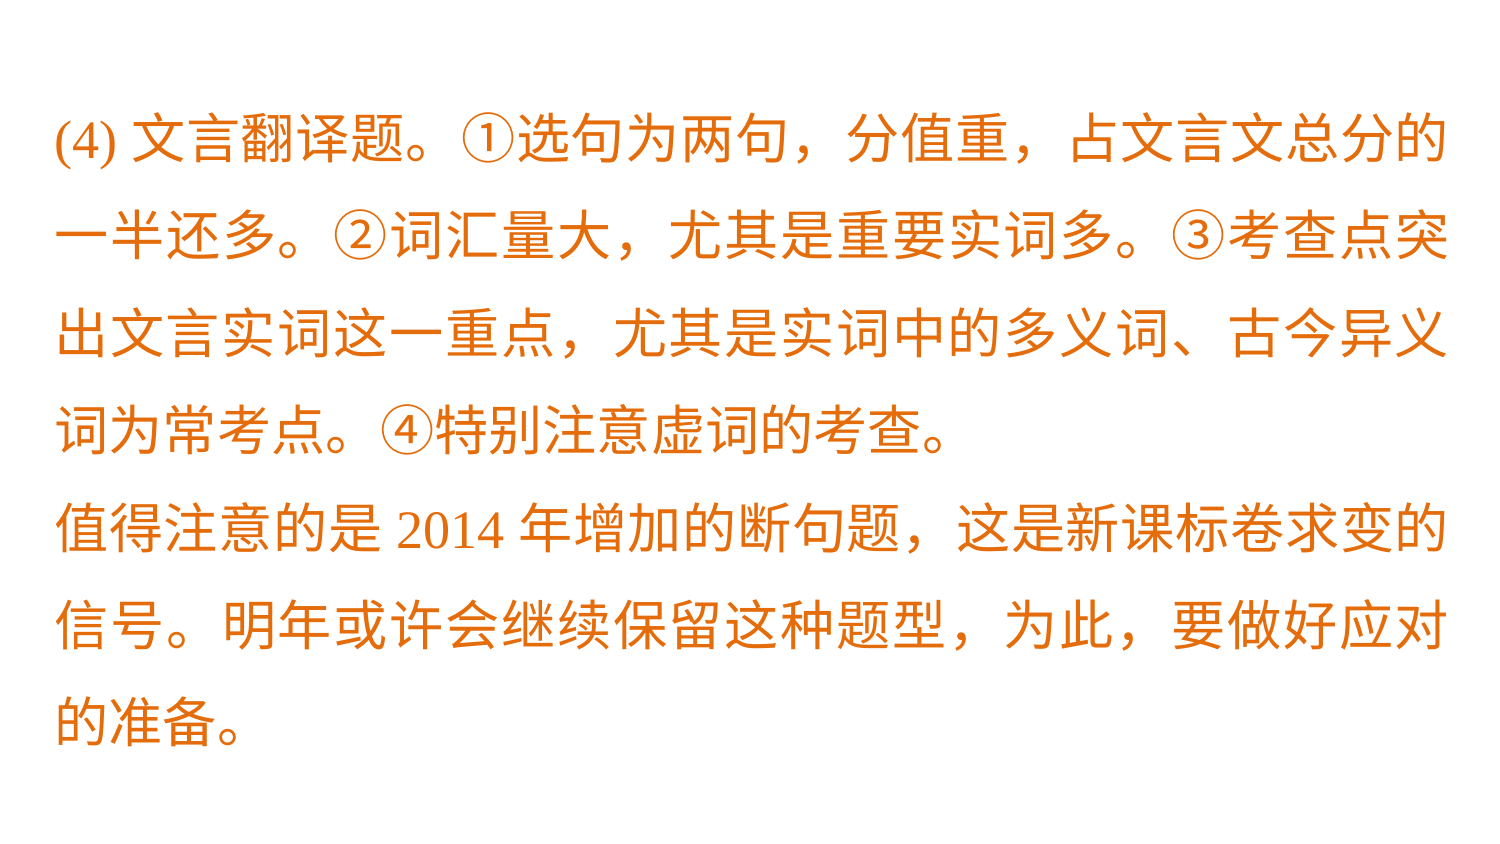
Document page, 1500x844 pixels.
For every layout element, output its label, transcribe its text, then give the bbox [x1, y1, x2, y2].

text_box (4)文言翻译题。①选句为两句，分值重，占文言文总分的一半还多。②词汇量大，尤其是重要实词多。③考查点突出文言实词这一重点，尤其是实词中的多义词、古今异义词为常考点。④特别注意虚词的考查。 值得注意的是2014年增加的断句题，这是新课标卷求变的信号。明年或许会继续保留这种题型，为此，要做好应对的准备。 [39, 64, 1464, 762]
